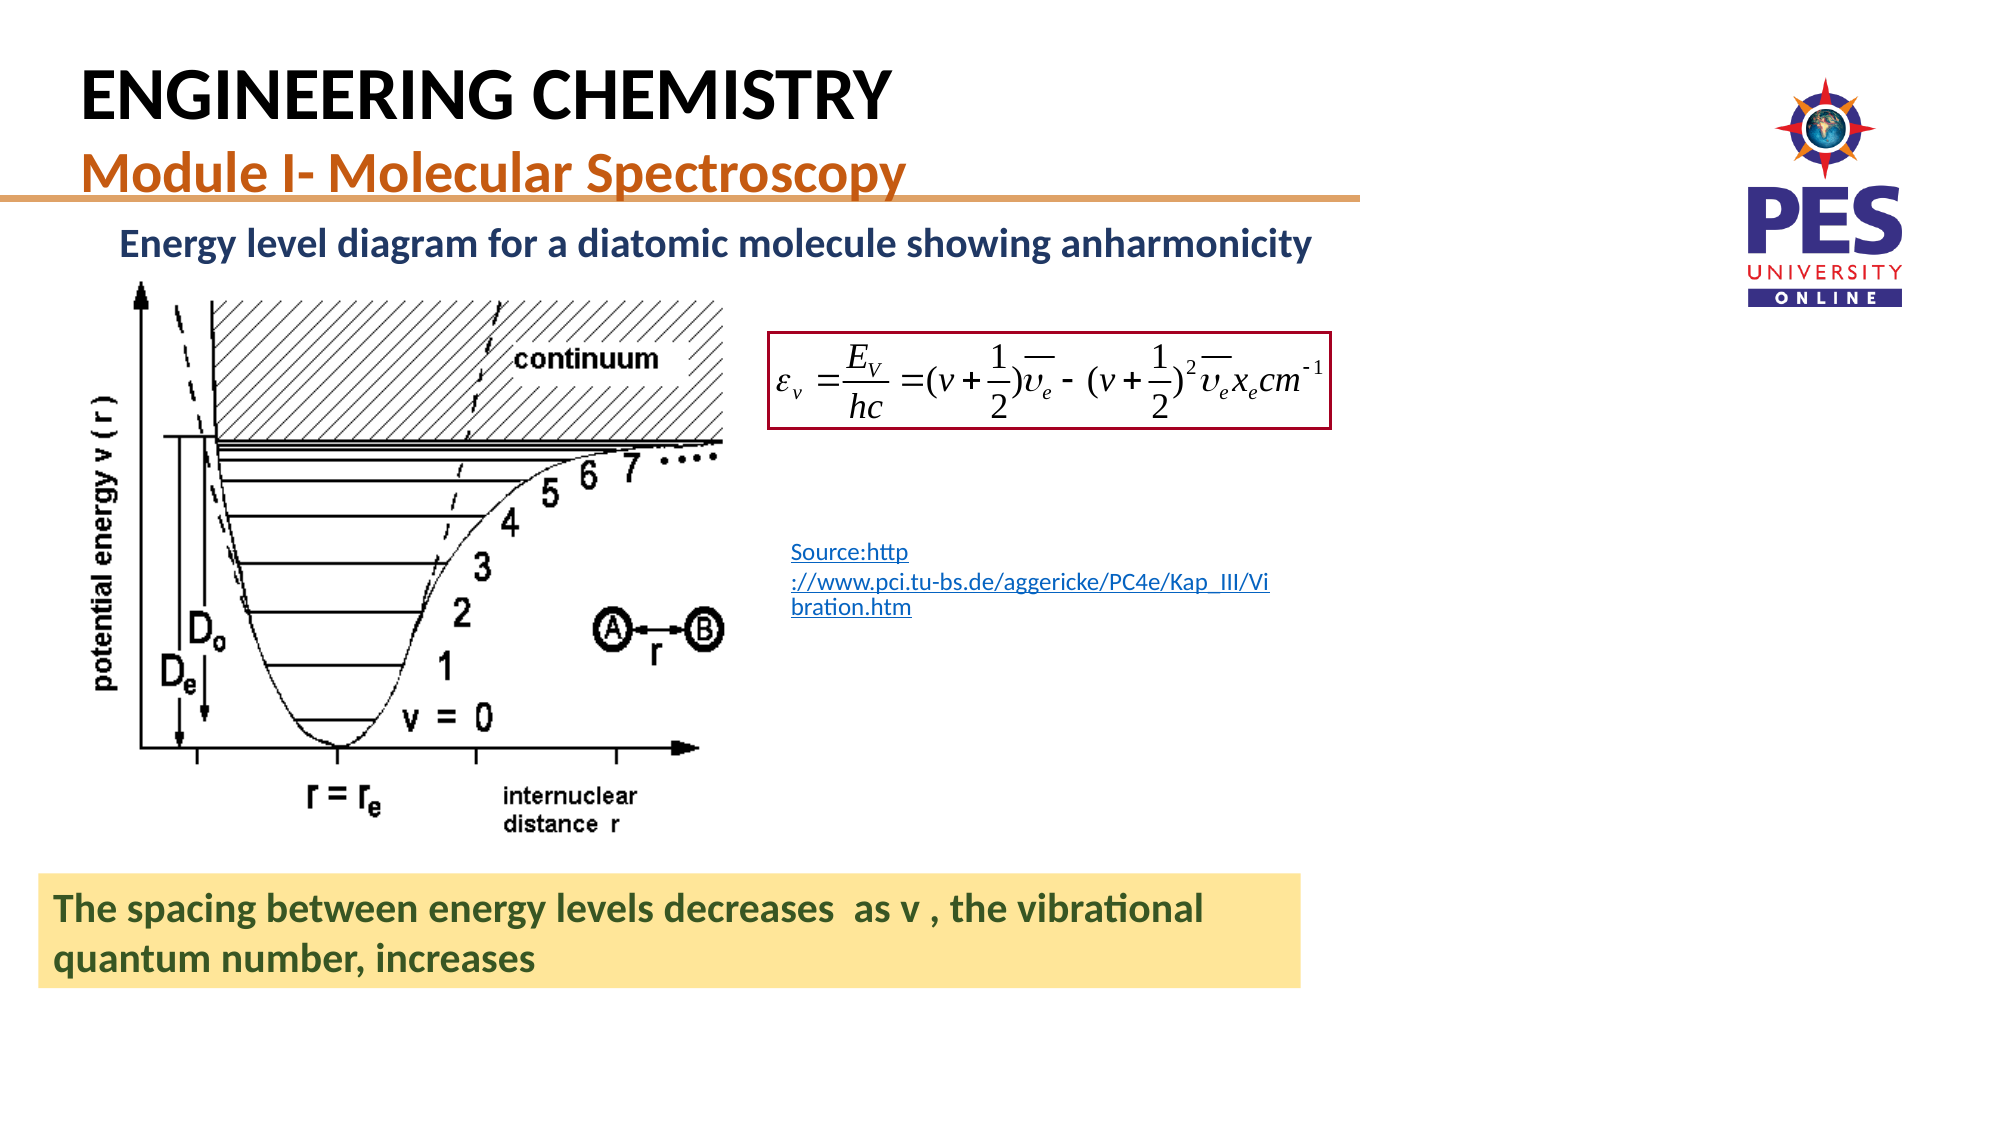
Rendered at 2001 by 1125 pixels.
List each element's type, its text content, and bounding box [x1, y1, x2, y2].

text_box The spacing between energy levels decreases as v , the vibrational quantum number, increases [38, 873, 1301, 989]
picture [69, 264, 754, 859]
text_box Energy level diagram for a diatomic molecule showing anharmonicity [0, 208, 1475, 334]
text_box ENGINEERING CHEMISTRY Module I- Molecular Spectroscopy [65, 36, 1378, 208]
text_box Source:http://www.pci.tu-bs.de/aggericke/PC4e/Kap_III/Vibration.htm [775, 527, 1297, 603]
picture [1748, 76, 1902, 307]
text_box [769, 333, 1329, 427]
